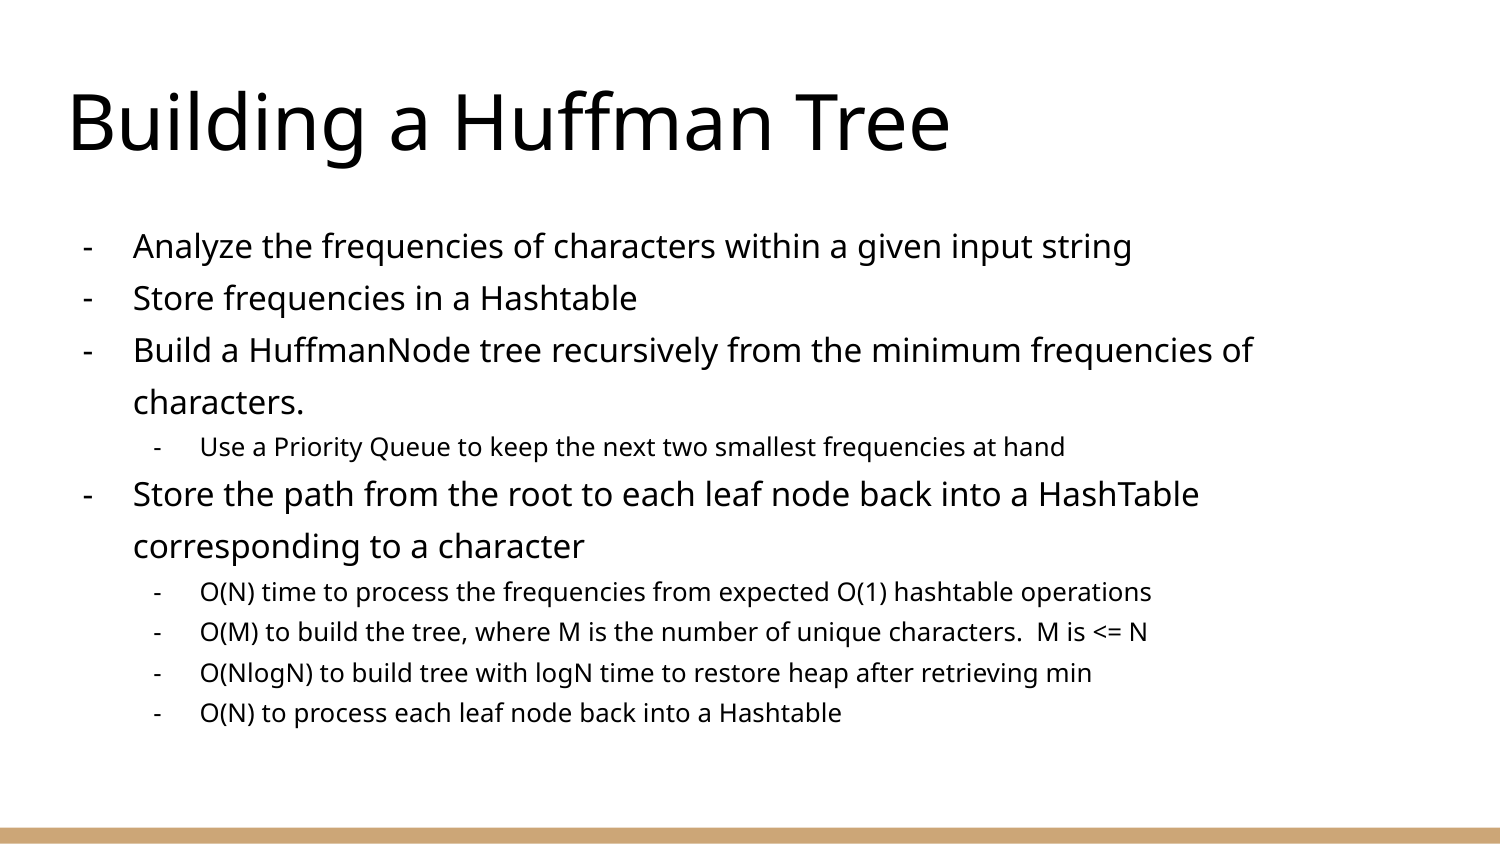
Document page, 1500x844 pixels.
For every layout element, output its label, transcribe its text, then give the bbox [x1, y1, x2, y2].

title Building a Huffman Tree [51, 51, 1449, 189]
list Analyze the frequencies of characters within a given input string Store frequencies in a Hashtable Build a HuffmanNode tree recursively from the minimum frequencies of characters. Use a Priority Queue to keep the next two smallest frequencies at hand Store the path from the root to each leaf node back into a HashTable corresponding to a character O(N) time to process the frequencies from expected O(1) hashtable operations O(M) to build the tree, where M is the number of unique characters. M is <= N O(NlogN) to build tree with logN time to restore heap after retrieving min O(N) to process each leaf node back into a Hashtable [51, 200, 1449, 752]
